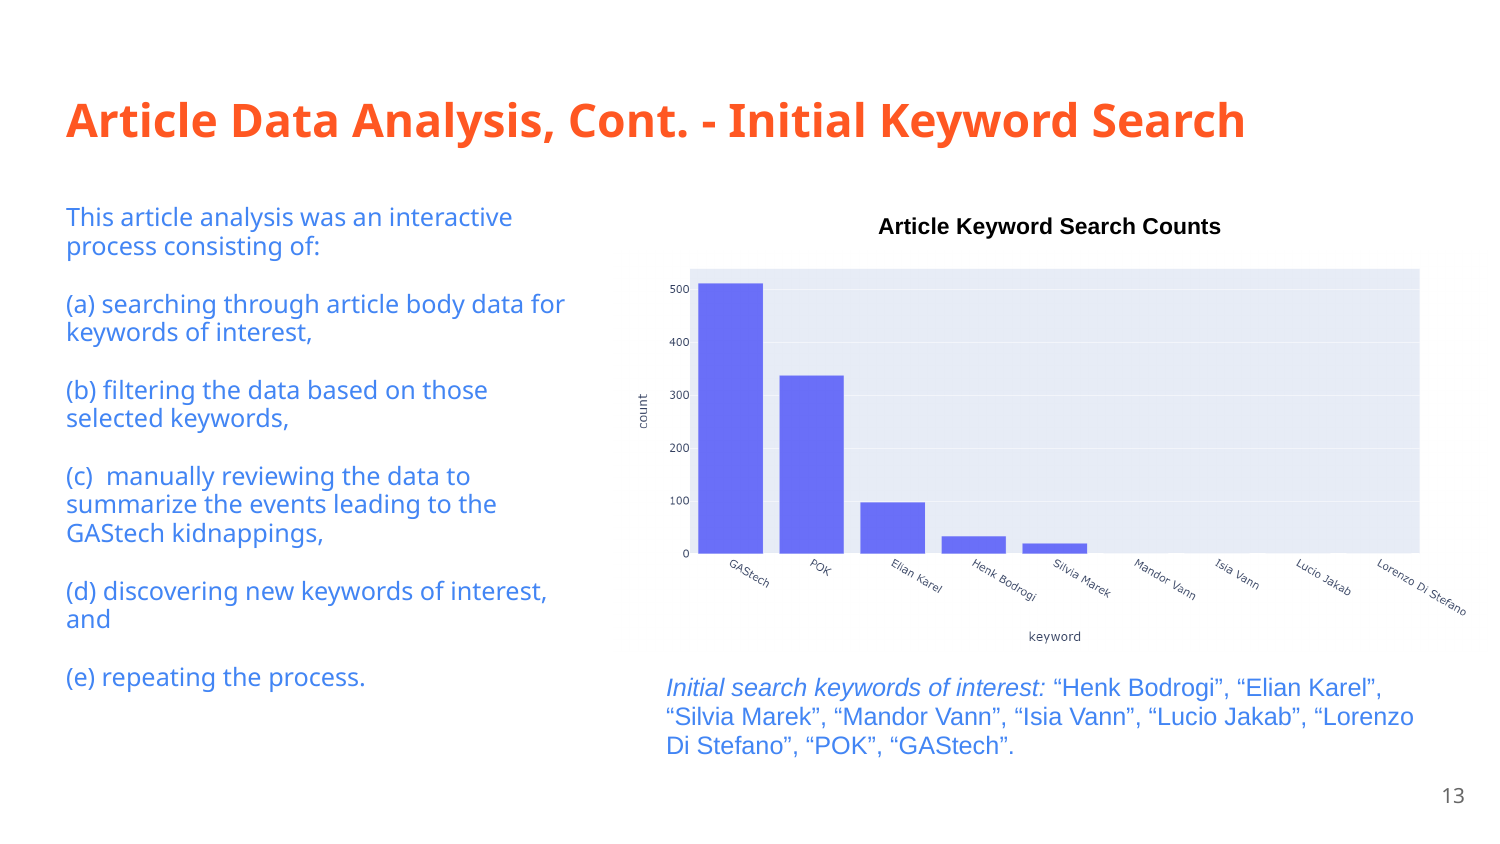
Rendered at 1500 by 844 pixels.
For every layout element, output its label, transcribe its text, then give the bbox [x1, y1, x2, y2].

text_box Initial search keywords of interest: “Henk Bodrogi”, “Elian Karel”, “Silvia Marek”, “Mandor Vann”, “Isia Vann”, “Lucio Jakab”, “Lorenzo Di Stefano”, “POK”, “GAStech”. [651, 660, 1434, 775]
slide_number ‹#› [1389, 764, 1480, 830]
picture [612, 250, 1488, 652]
title Article Data Analysis, Cont. - Initial Keyword Search [51, 72, 1449, 167]
list This article analysis was an interactive process consisting of: (a) searching through article body data for keywords of interest, (b) filtering the data based on those selected keywords, (c) manually reviewing the data to summarize the events leading to the GAStech kidnappings, (d) discovering new keywords of interest, and (e) repeating the process. [51, 189, 608, 750]
text_box Article Keyword Search Counts [741, 192, 1359, 248]
